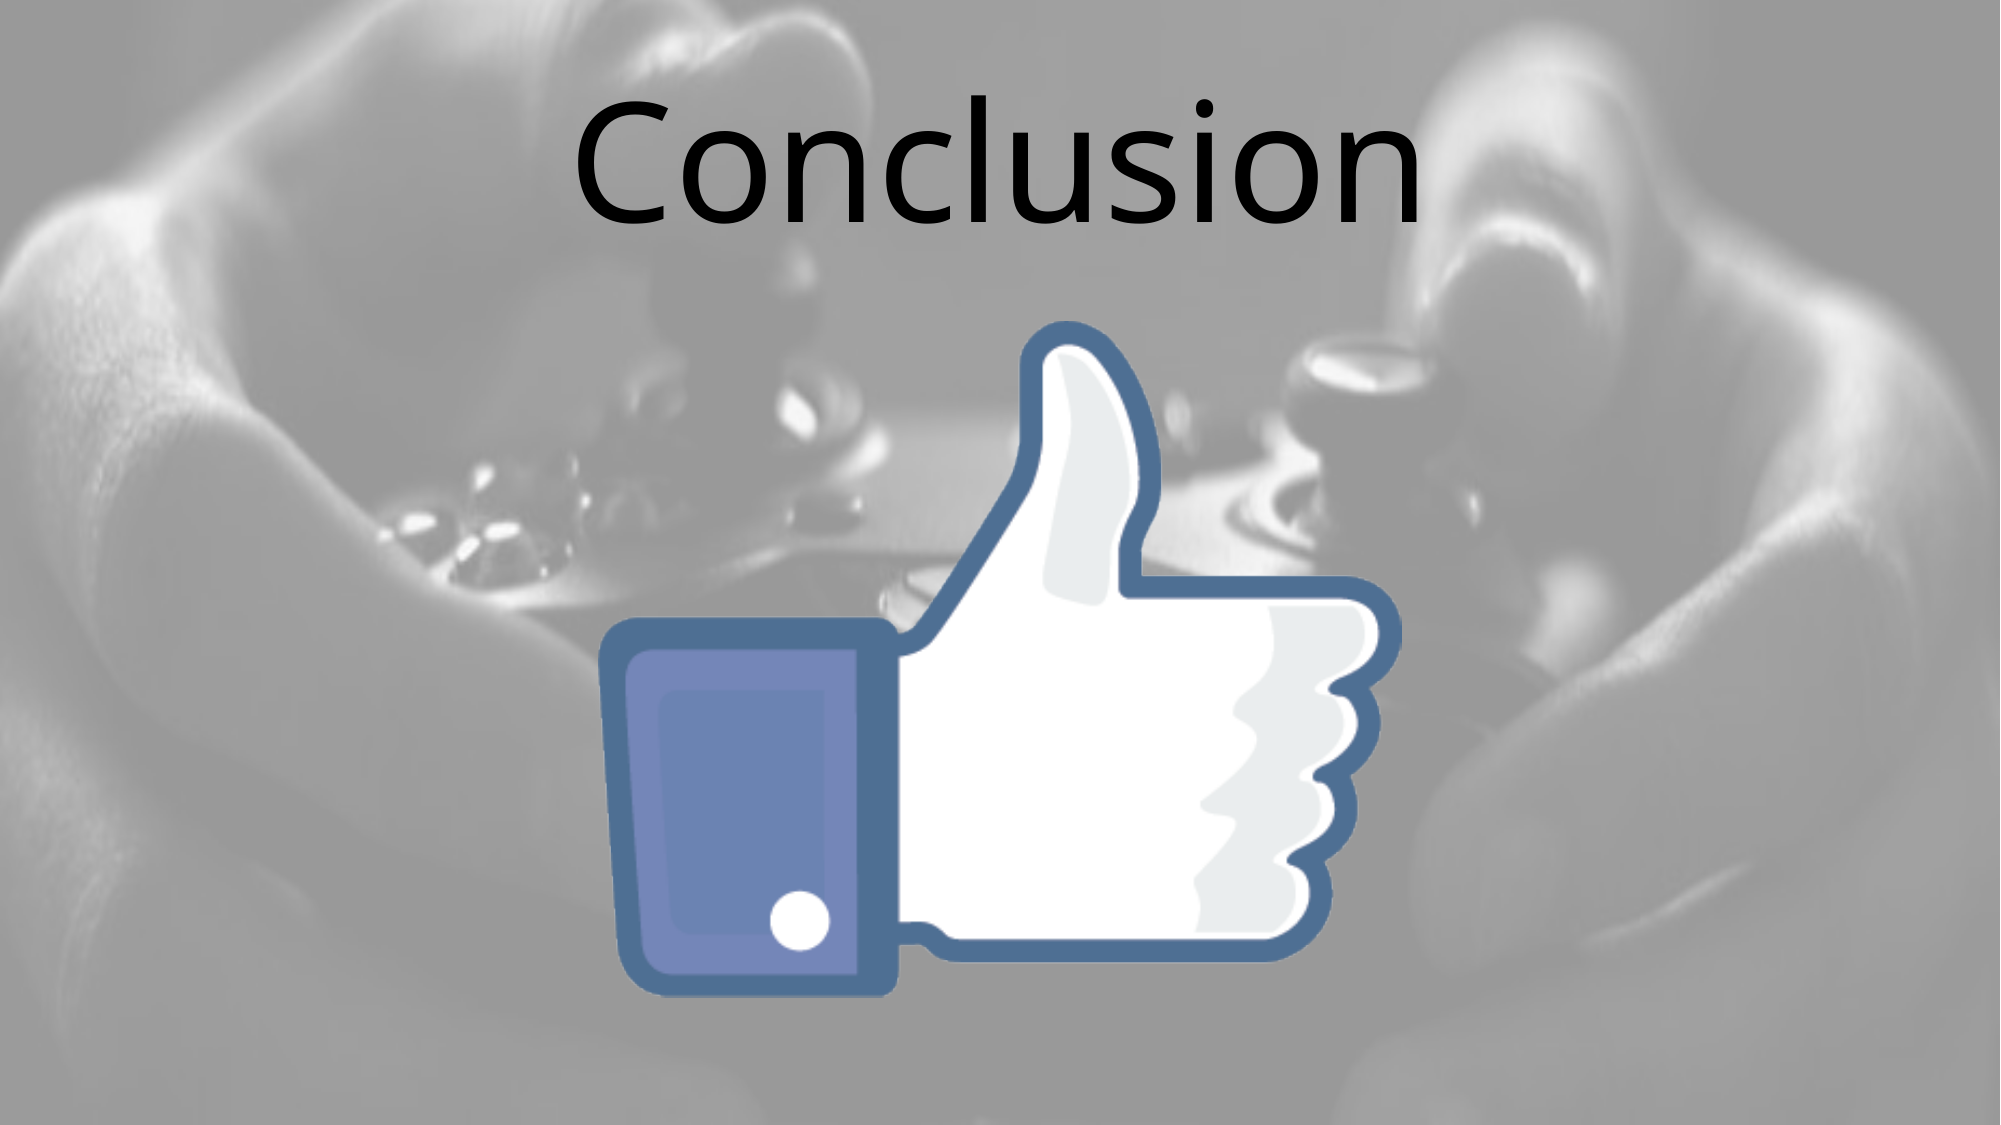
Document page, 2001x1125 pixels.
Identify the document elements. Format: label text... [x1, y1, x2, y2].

picture [598, 321, 1402, 998]
title Conclusion [137, 59, 1863, 278]
